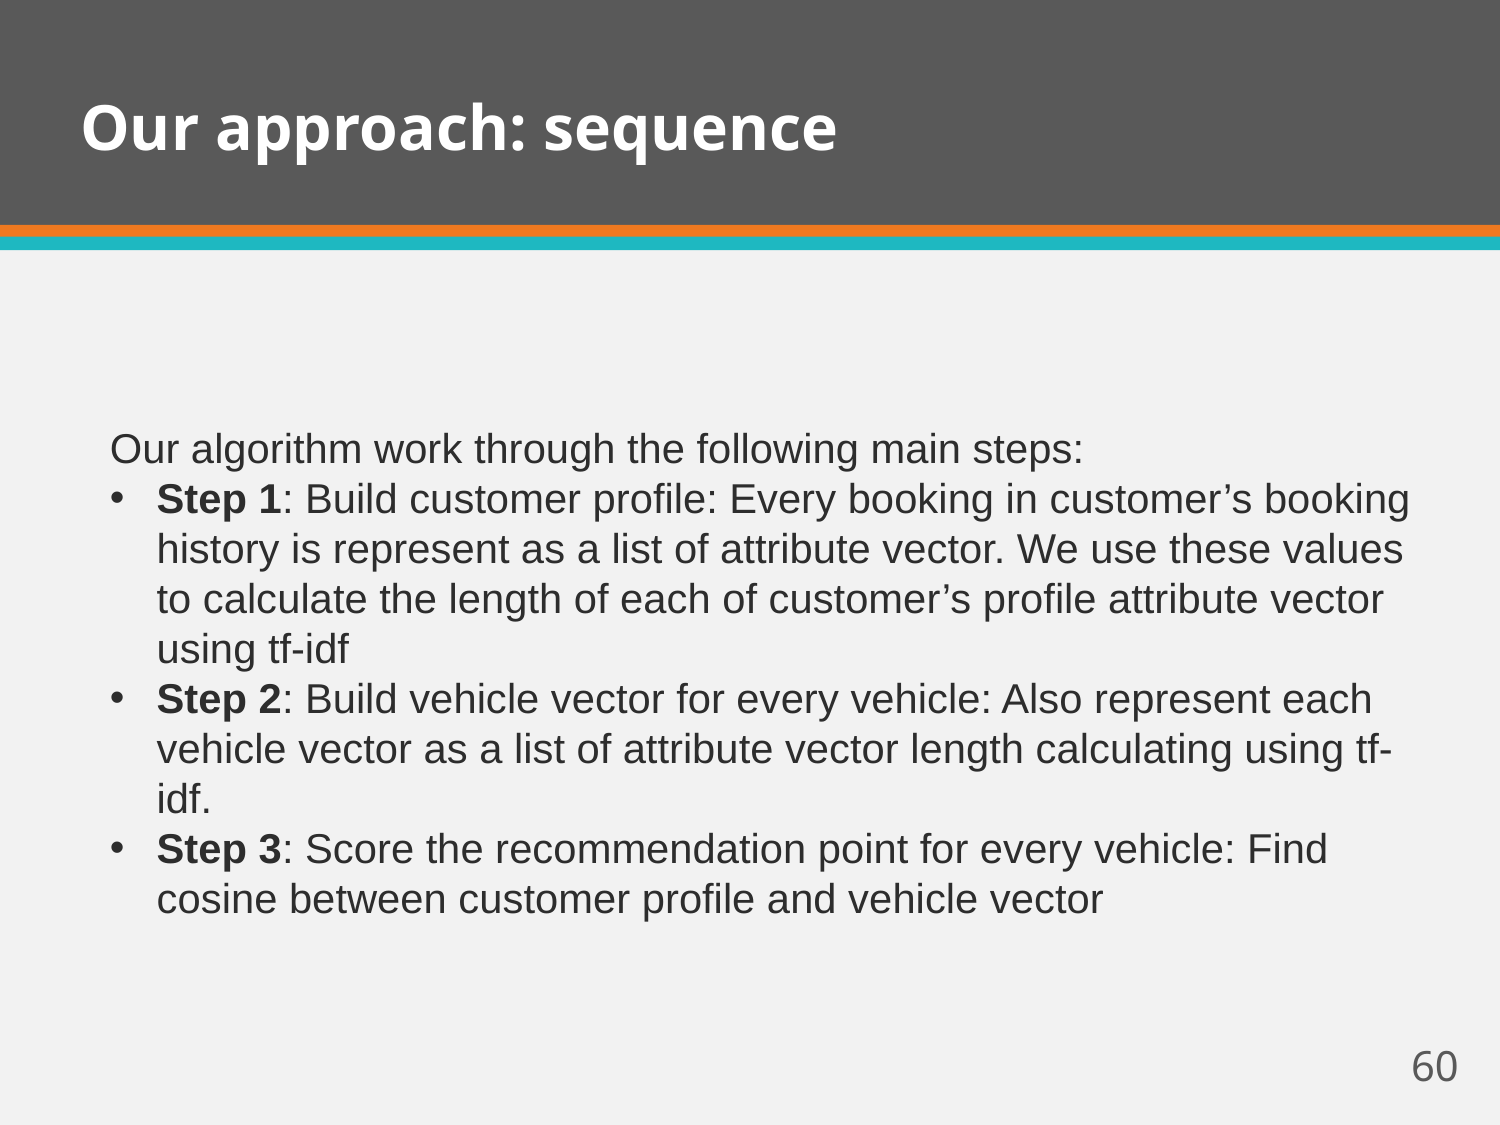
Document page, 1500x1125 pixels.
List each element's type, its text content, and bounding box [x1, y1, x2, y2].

slide_number 60 [1305, 1045, 1474, 1091]
text_box Our algorithm work through the following main steps: Step 1: Build customer profile: Every booking in customer’s booking history is represent as a list of attribute vector. We use these values to calculate the length of each of customer’s profile attribute vector using tf-idf Step 2: Build vehicle vector for every vehicle: Also represent each vehicle vector as a list of attribute vector length calculating using tf-idf. Step 3: Score the recommendation point for every vehicle: Find cosine between customer profile and vehicle vector [95, 414, 1427, 930]
title Our approach: sequence [65, 44, 1247, 172]
